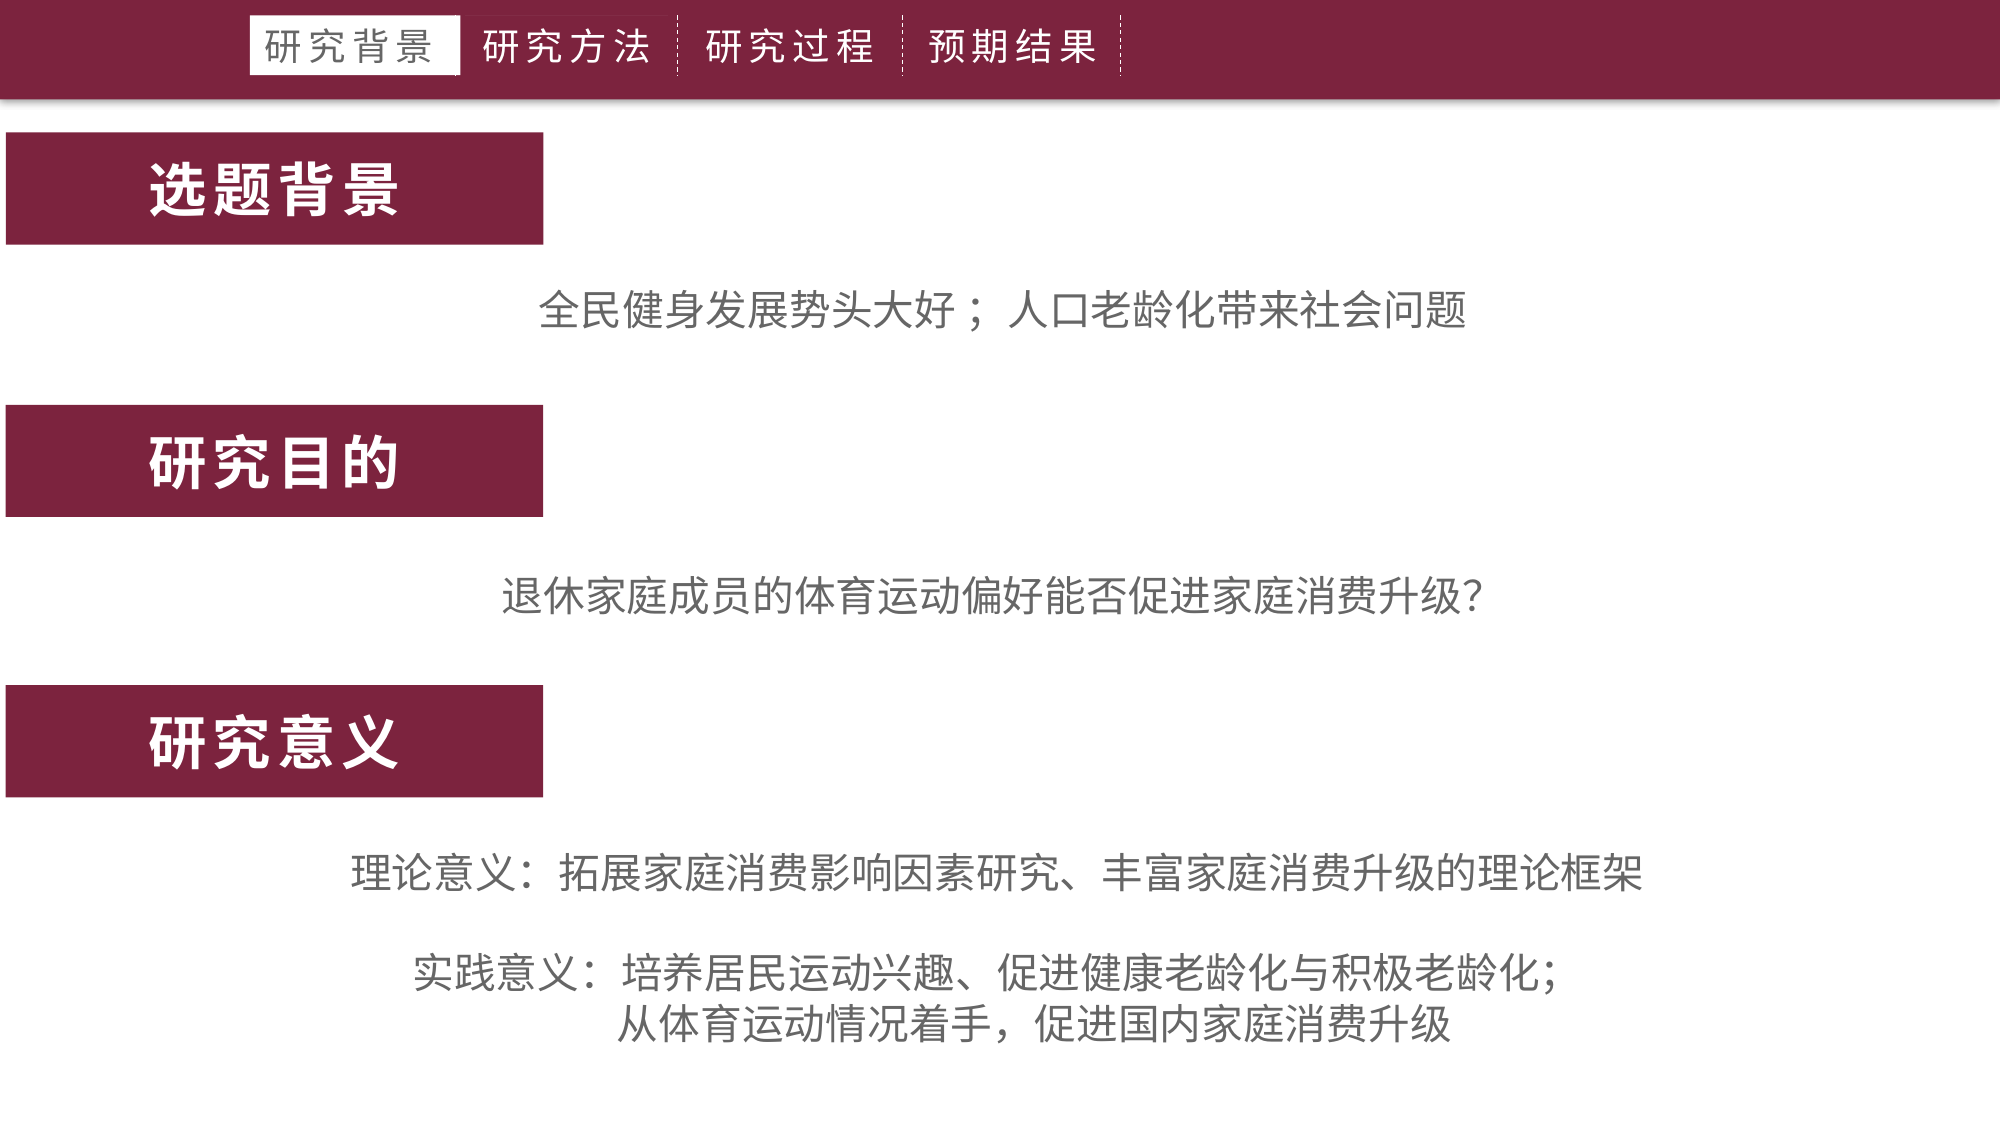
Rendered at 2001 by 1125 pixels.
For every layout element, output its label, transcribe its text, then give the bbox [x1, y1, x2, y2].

text_box 研究方法 [463, 15, 670, 76]
text_box 研究背景 [249, 15, 455, 76]
text_box [0, 0, 2000, 100]
text_box 预期结果 [913, 15, 1120, 76]
text_box 预期结果 [1121, 15, 1126, 76]
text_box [0, 132, 2000, 1058]
text_box 研究背景 [456, 15, 461, 76]
text_box 研究过程 [690, 15, 902, 76]
